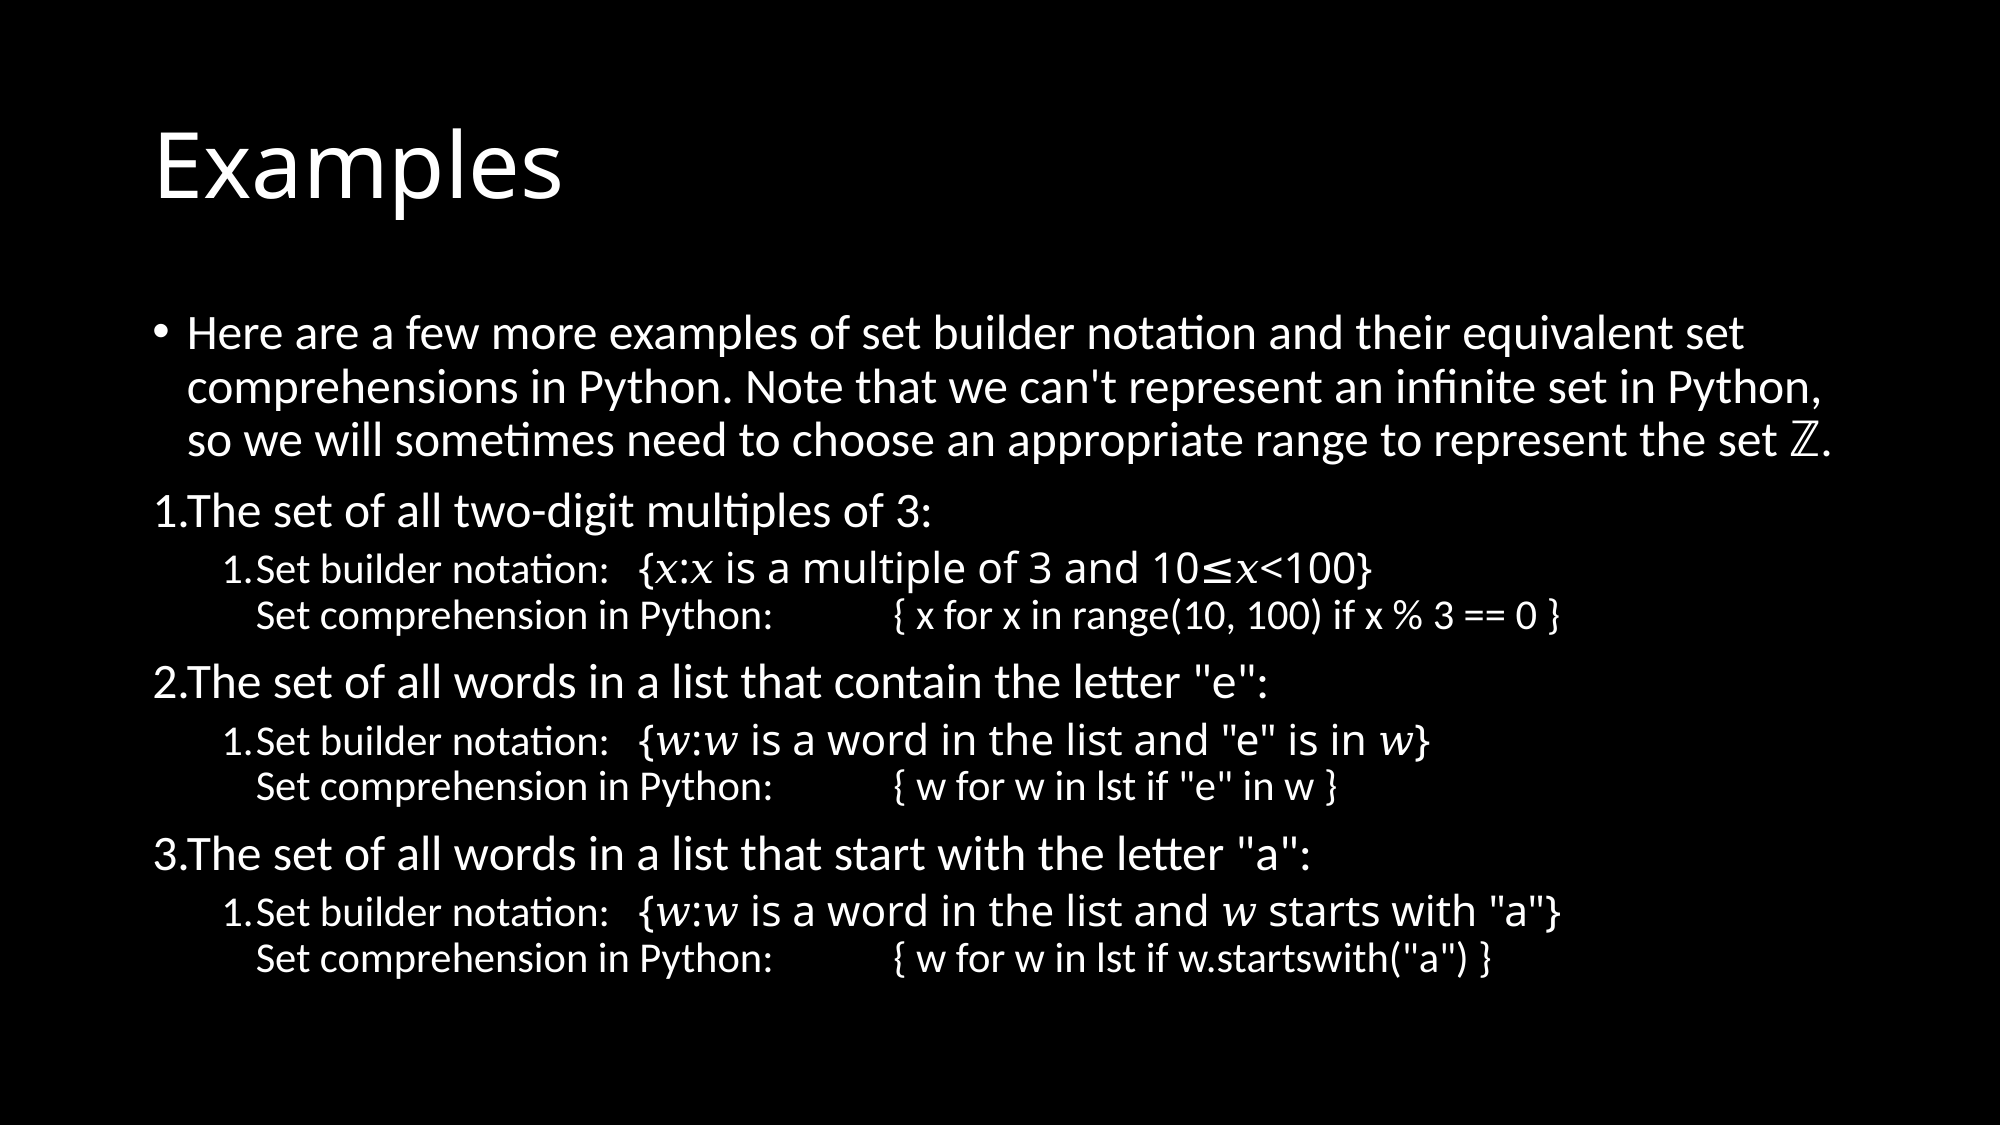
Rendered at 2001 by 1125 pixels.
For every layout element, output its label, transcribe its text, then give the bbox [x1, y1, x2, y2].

list Here are a few more examples of set builder notation and their equivalent set comprehensions in Python. Note that we can't represent an infinite set in Python, so we will sometimes need to choose an appropriate range to represent the set ℤ. The set of all two-digit multiples of 3: Set builder notation: {𝑥:𝑥 is a multiple of 3 and 10≤𝑥<100} Set comprehension in Python: { x for x in range(10, 100) if x % 3 == 0 } The set of all words in a list that contain the letter "e": Set builder notation: {𝑤:𝑤 is a word in the list and "e" is in 𝑤} Set comprehension in Python: { w for w in lst if "e" in w } The set of all words in a list that start with the letter "a": Set builder notation: {𝑤:𝑤 is a word in the list and 𝑤 starts with "a"} Set comprehension in Python: { w for w in lst if w.startswith("a") } [137, 299, 1863, 1014]
title Examples [137, 59, 1863, 278]
